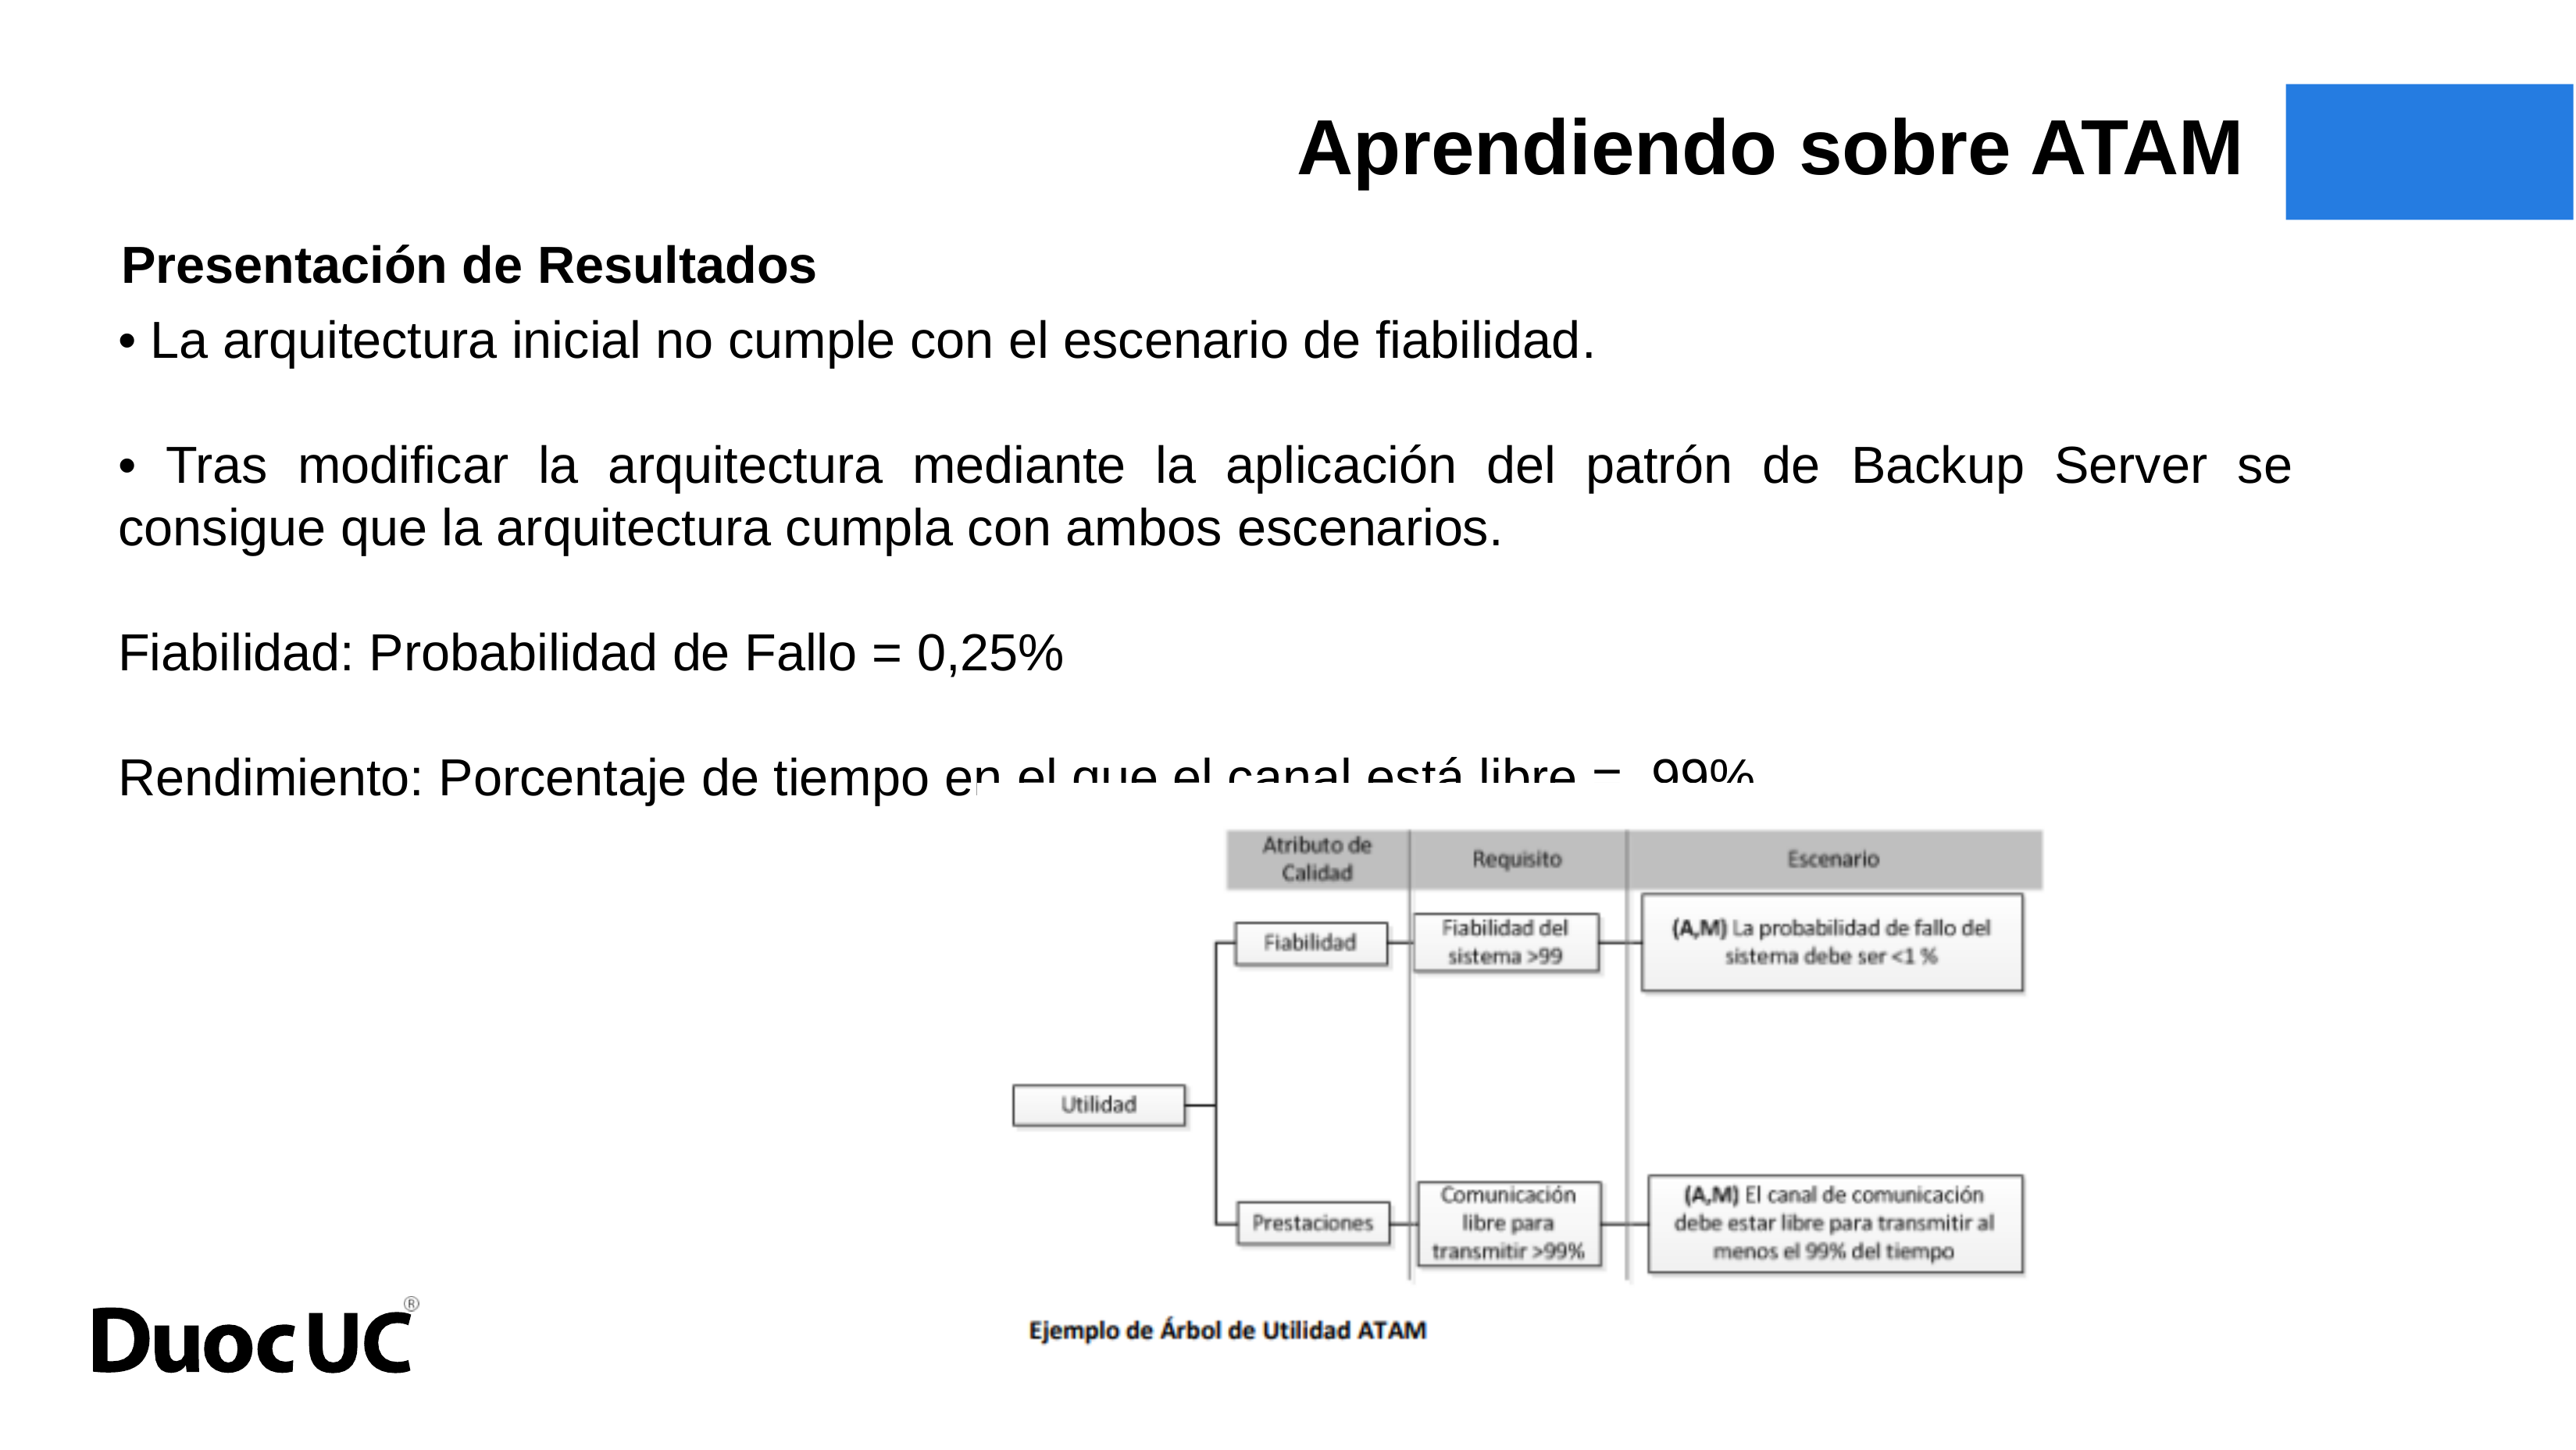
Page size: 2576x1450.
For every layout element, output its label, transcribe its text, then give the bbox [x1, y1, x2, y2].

text_box • La arquitectura inicial no cumple con el escenario de fiabilidad. • Tras modificar la arquitectura mediante la aplicación del patrón de Backup Server se consigue que la arquitectura cumpla con ambos escenarios. Fiabilidad: Probabilidad de Fallo = 0,25% Rendimiento: Porcentaje de tiempo en el que el canal está libre = 99% [106, 300, 2304, 812]
text_box Presentación de Resultados [109, 225, 830, 300]
picture [977, 783, 2095, 1389]
picture [404, 1296, 419, 1312]
list Aprendiendo sobre ATAM [93, 96, 2245, 192]
